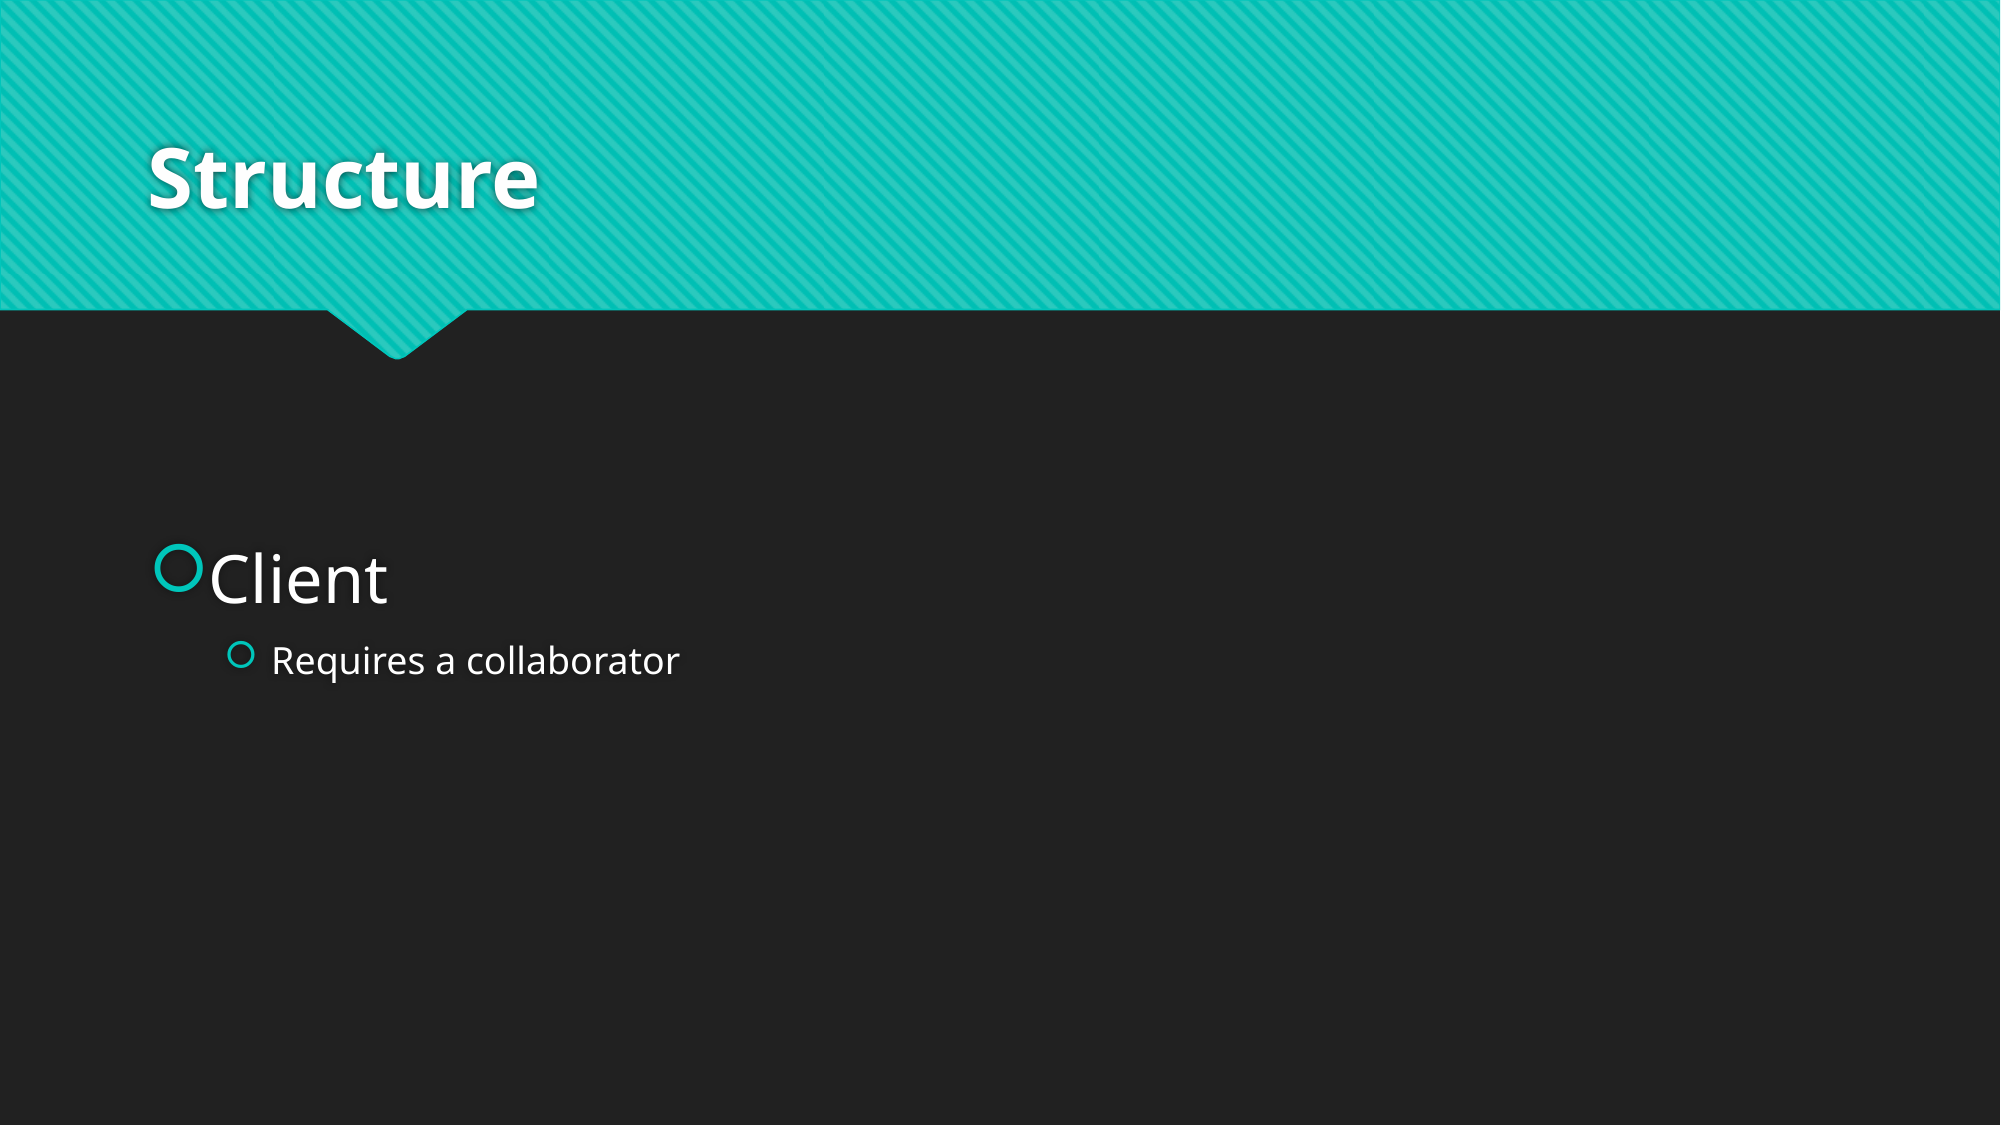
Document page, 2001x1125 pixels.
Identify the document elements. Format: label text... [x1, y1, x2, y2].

list Client Requires a collaborator [134, 364, 1866, 962]
title Structure [132, 73, 1868, 233]
